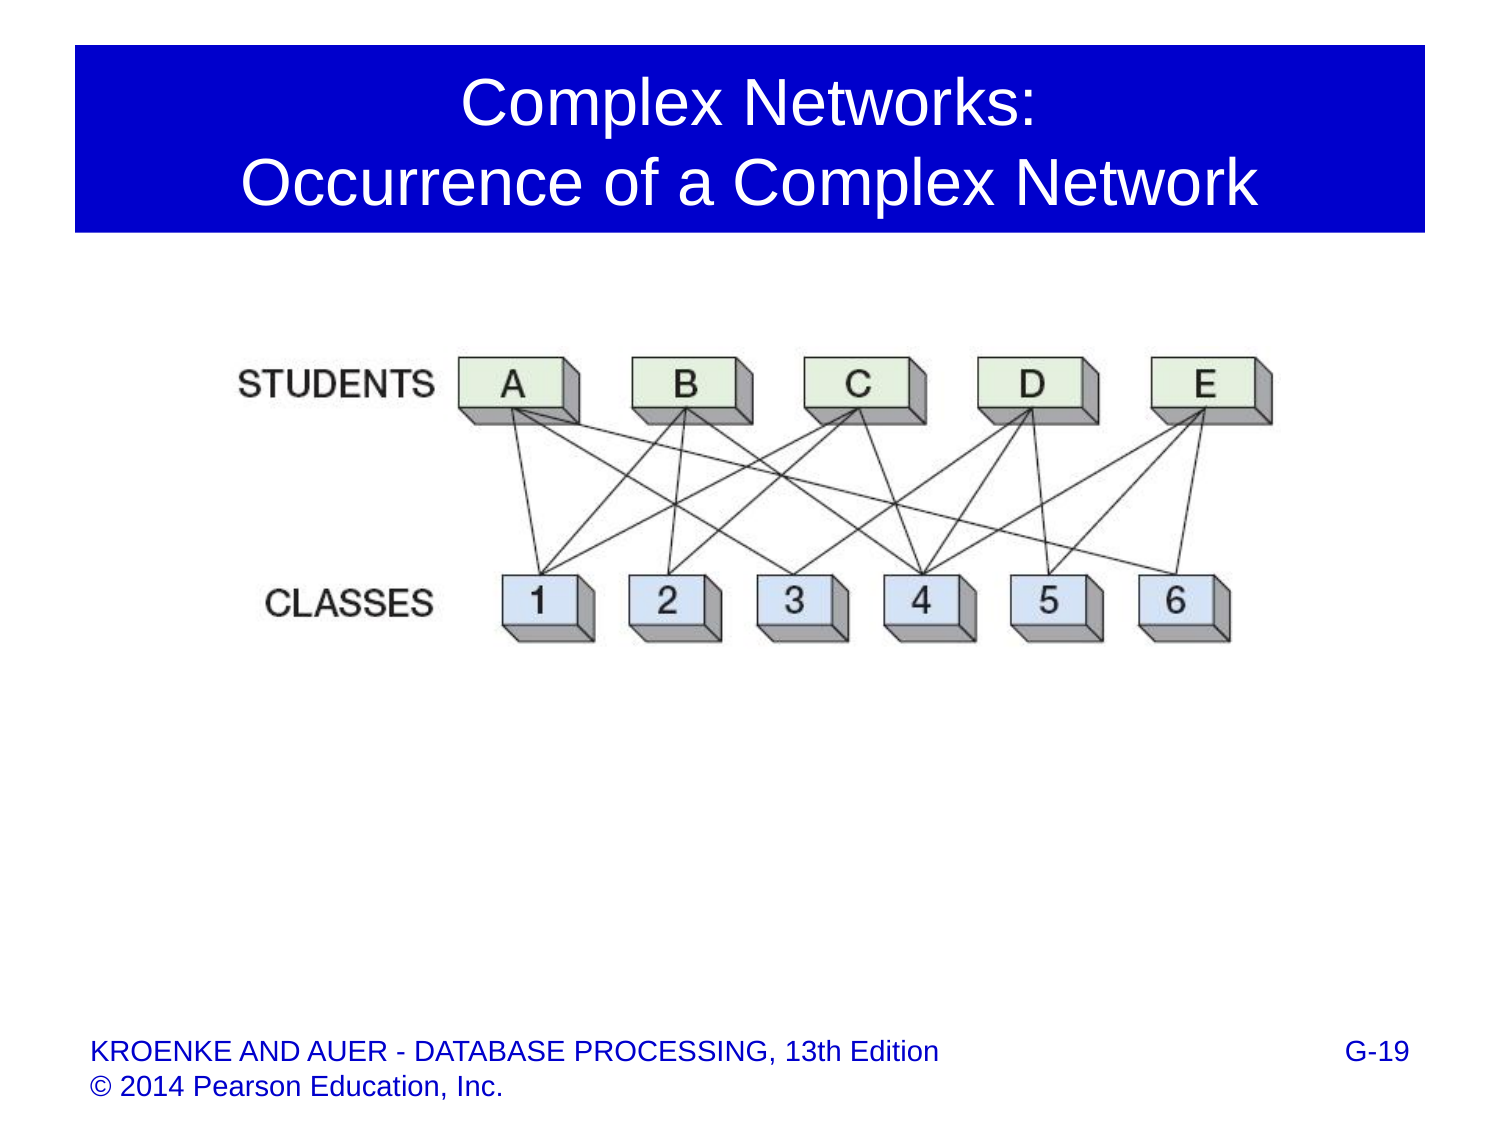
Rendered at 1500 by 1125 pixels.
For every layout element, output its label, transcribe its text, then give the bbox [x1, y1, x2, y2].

footer KROENKE AND AUER - DATABASE PROCESSING, 13th Edition © 2014 Pearson Education, Inc. [74, 1024, 976, 1104]
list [219, 346, 1281, 650]
slide_number G-19 [1074, 1024, 1426, 1103]
title Complex Networks: Occurrence of a Complex Network [75, 45, 1425, 233]
